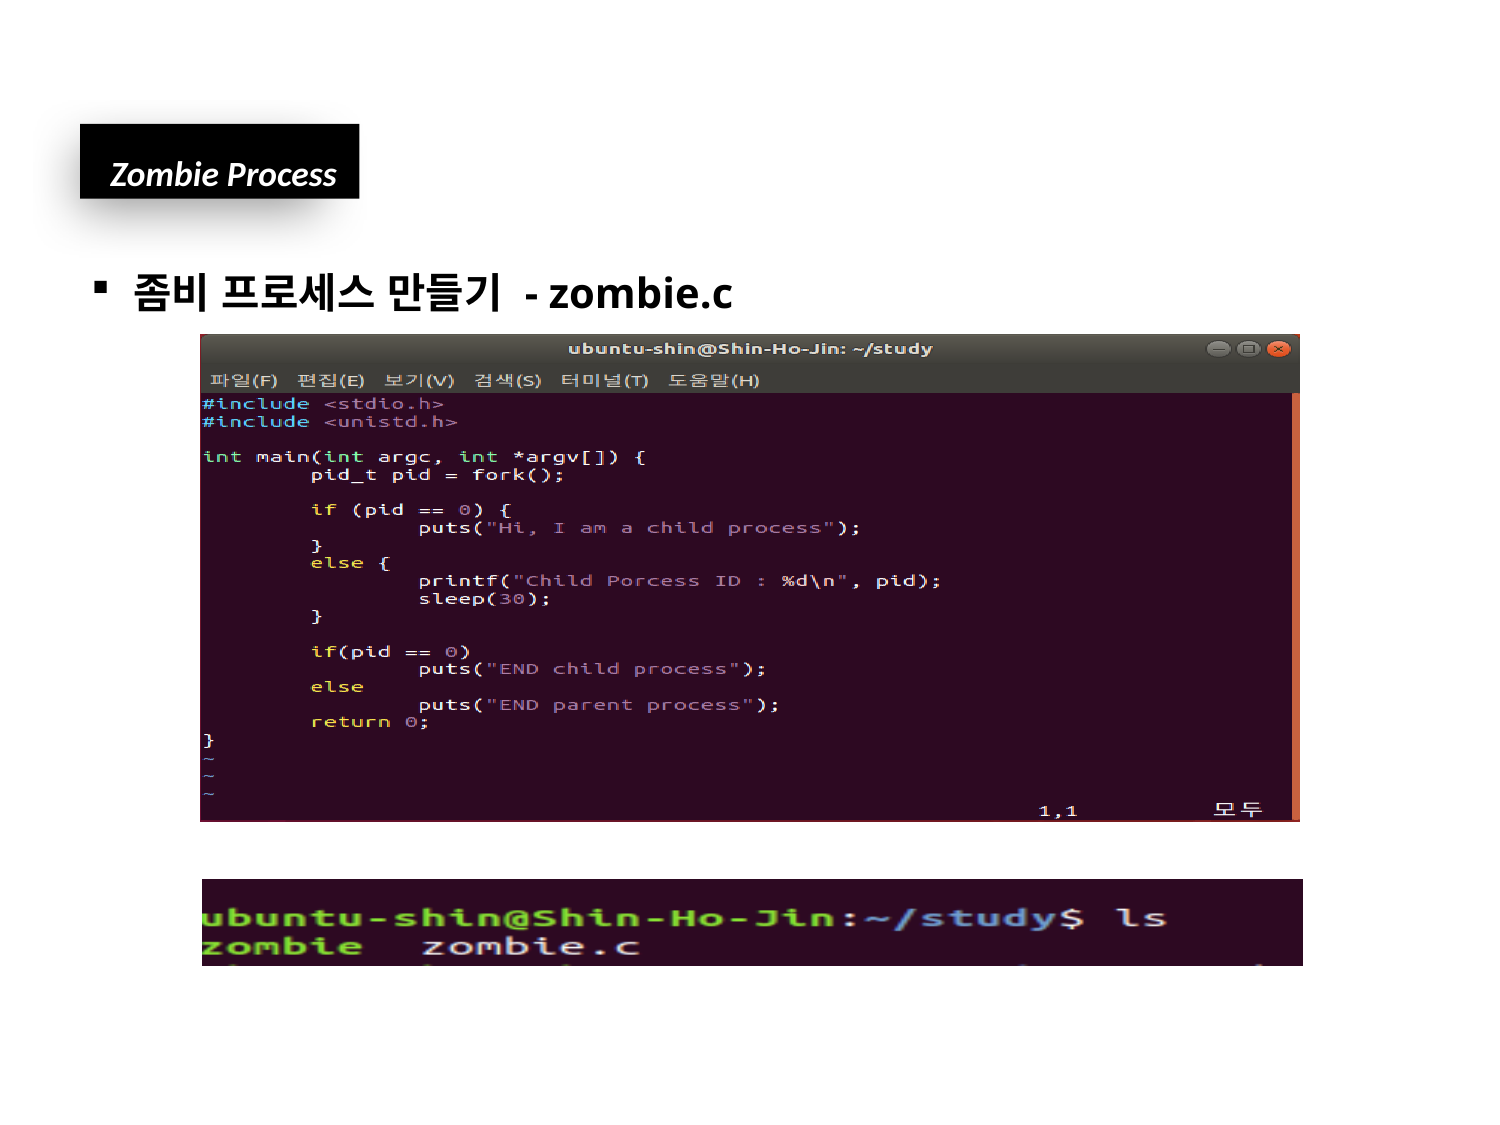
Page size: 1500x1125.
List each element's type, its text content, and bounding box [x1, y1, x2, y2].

text_box Zombie Process [79, 123, 360, 200]
text_box 좀비 프로세스 만들기 - zombie.c [76, 239, 1424, 325]
picture [202, 879, 1303, 966]
picture [199, 334, 1300, 822]
